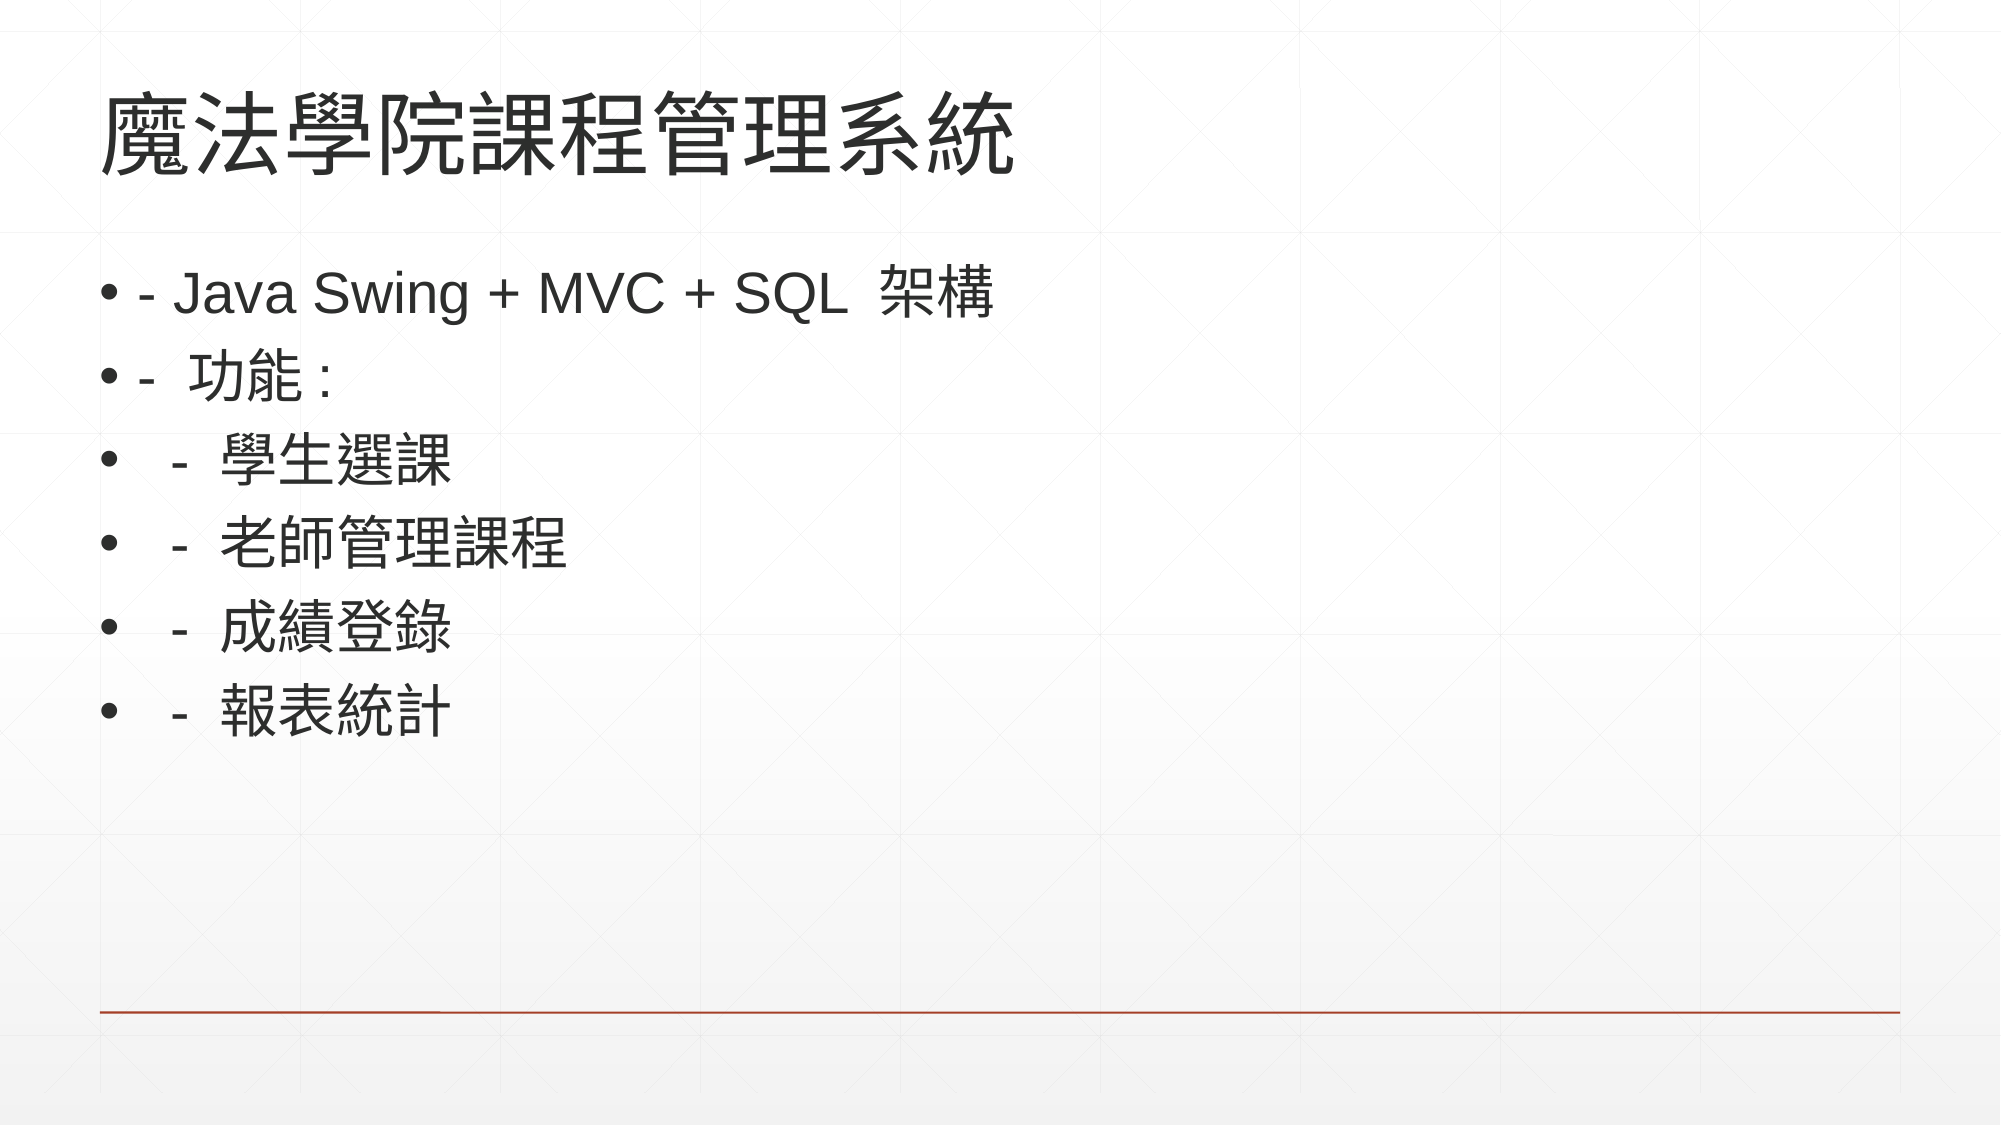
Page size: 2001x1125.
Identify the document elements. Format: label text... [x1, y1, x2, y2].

title 魔法學院課程管理系統 [99, 44, 1900, 233]
list - Java Swing + MVC + SQL 架構 - 功能: - 學生選課 - 老師管理課程 - 成績登錄 - 報表統計 [99, 263, 1900, 916]
